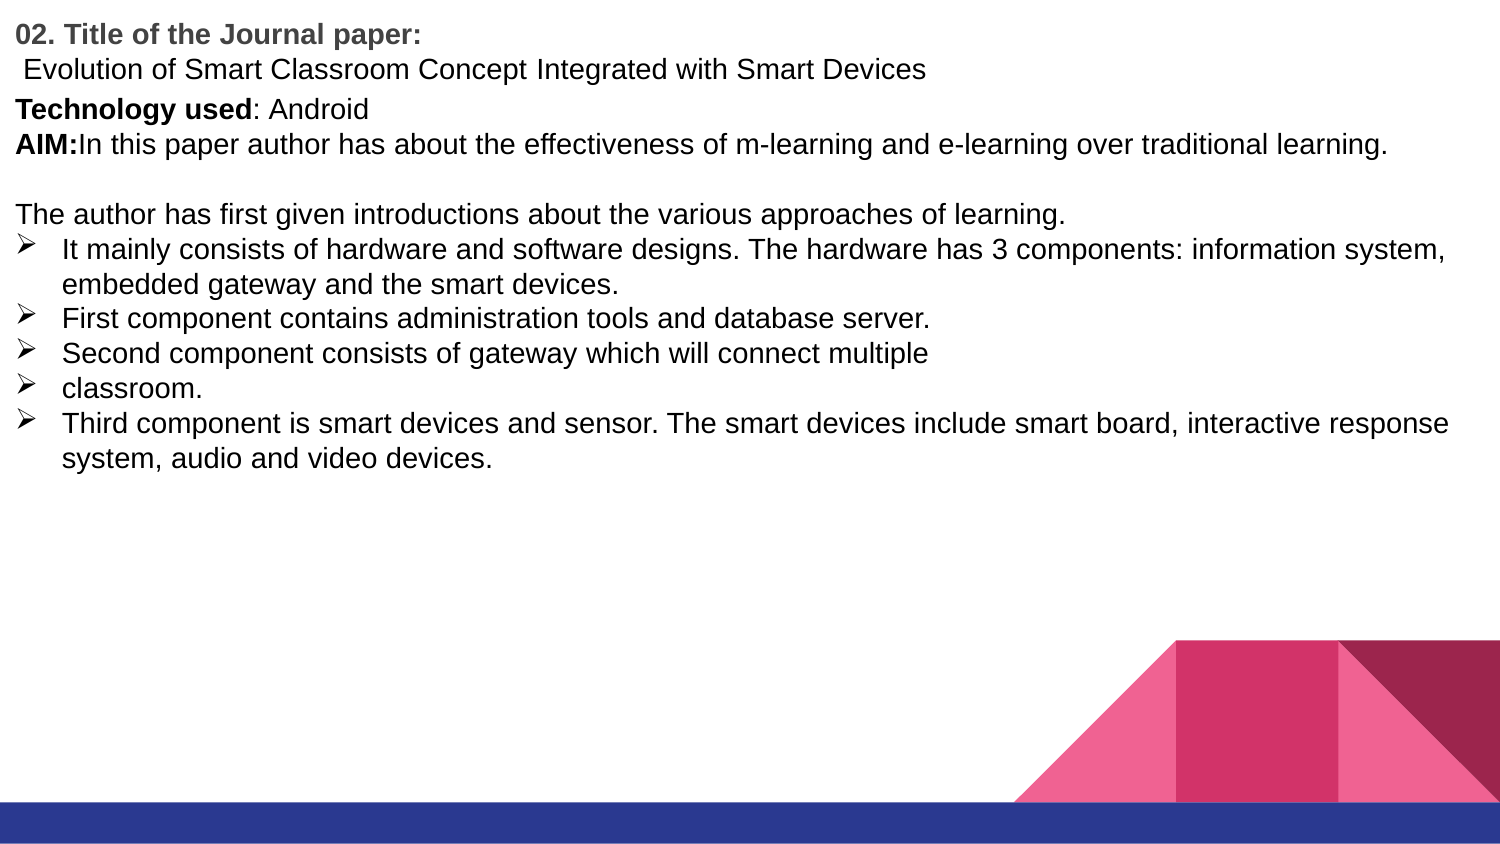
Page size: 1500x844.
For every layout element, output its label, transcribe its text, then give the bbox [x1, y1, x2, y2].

text_box 02. Title of the Journal paper: Evolution of Smart Classroom Concept Integrated with Smart Devices Technology used: Android AIM:In this paper author has about the effectiveness of m-learning and e-learning over traditional learning. The author has first given introductions about the various approaches of learning. It mainly consists of hardware and software designs. The hardware has 3 components: information system, embedded gateway and the smart devices. First component contains administration tools and database server. Second component consists of gateway which will connect multiple classroom. Third component is smart devices and sensor. The smart devices include smart board, interactive response system, audio and video devices. [0, 0, 1489, 826]
